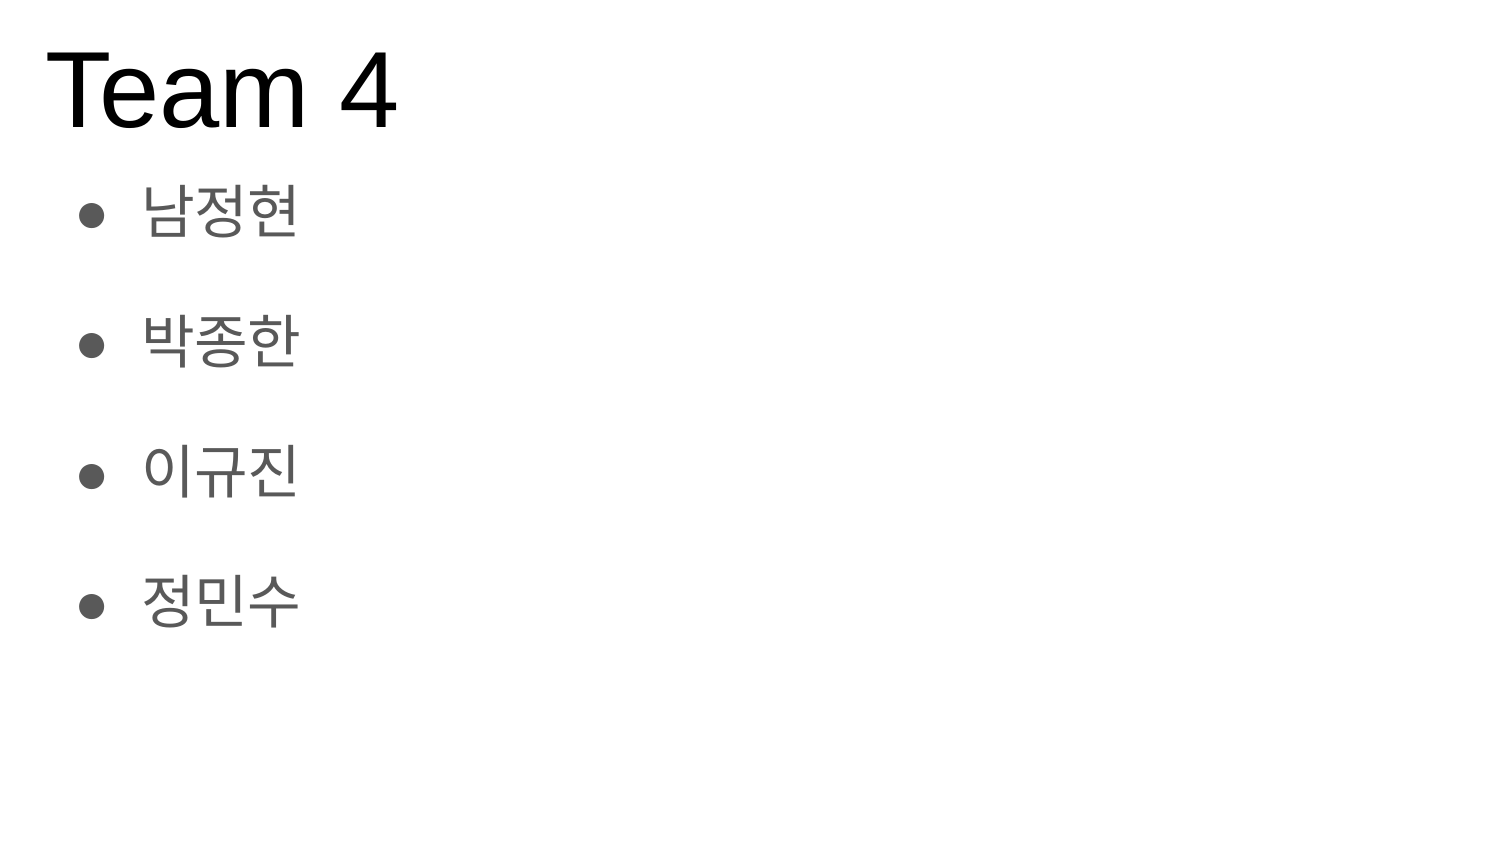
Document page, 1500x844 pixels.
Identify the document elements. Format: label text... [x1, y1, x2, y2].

subtitle 남정현 박종한 이규진 정민수 [51, 165, 1449, 844]
title Team 4 [0, 0, 1398, 166]
